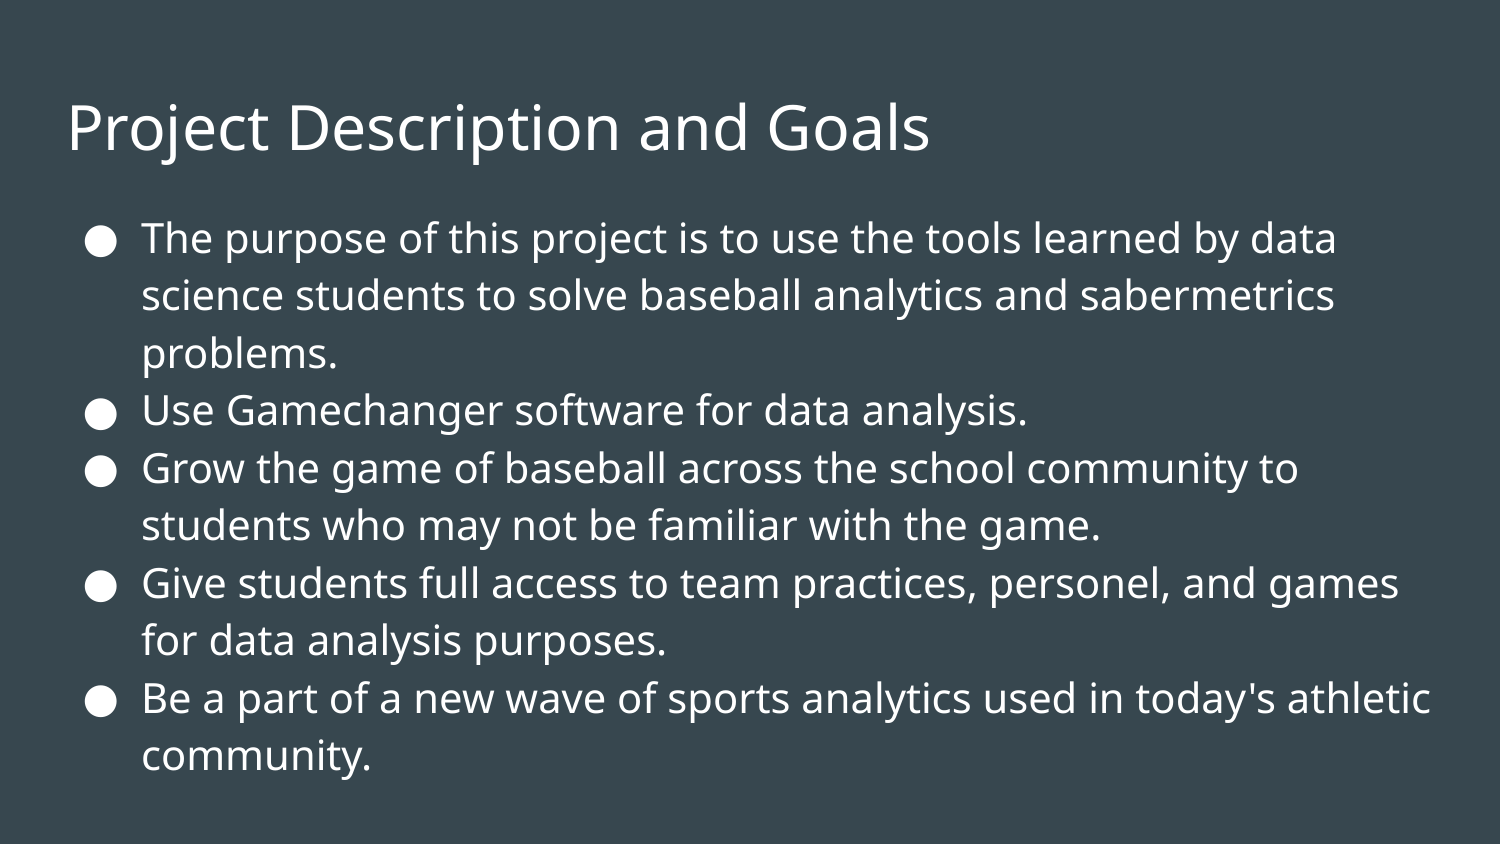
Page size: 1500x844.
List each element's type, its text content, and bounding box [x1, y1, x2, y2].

list The purpose of this project is to use the tools learned by data science students to solve baseball analytics and sabermetrics problems. Use Gamechanger software for data analysis. Grow the game of baseball across the school community to students who may not be familiar with the game. Give students full access to team practices, personel, and games for data analysis purposes. Be a part of a new wave of sports analytics used in today's athletic community. [51, 189, 1449, 750]
title Project Description and Goals [51, 72, 1449, 167]
